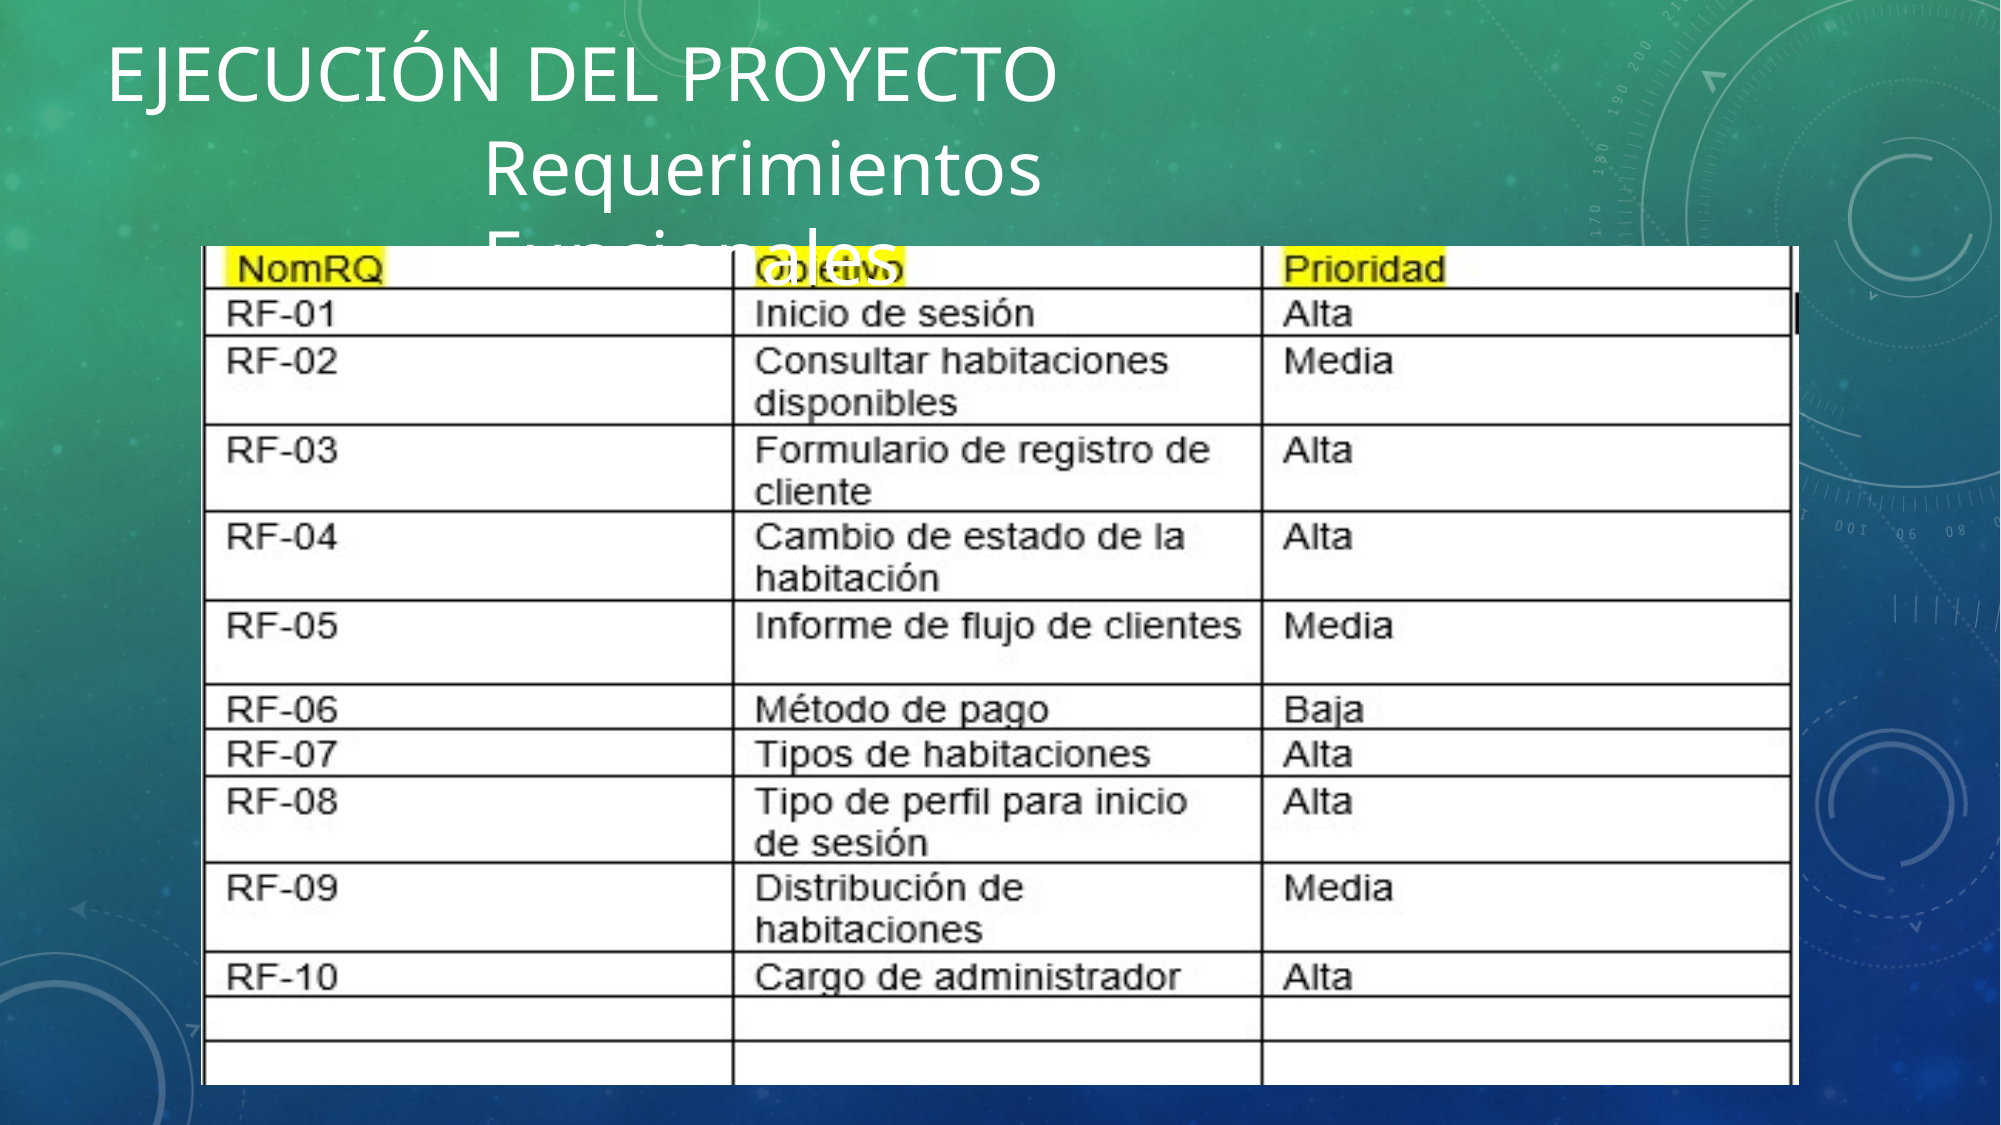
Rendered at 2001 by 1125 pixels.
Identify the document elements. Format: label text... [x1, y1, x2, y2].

picture [0, 0, 2001, 1125]
text_box Requerimientos Funcionales [468, 112, 1376, 246]
title Ejecución del proyecto [90, 0, 1753, 191]
